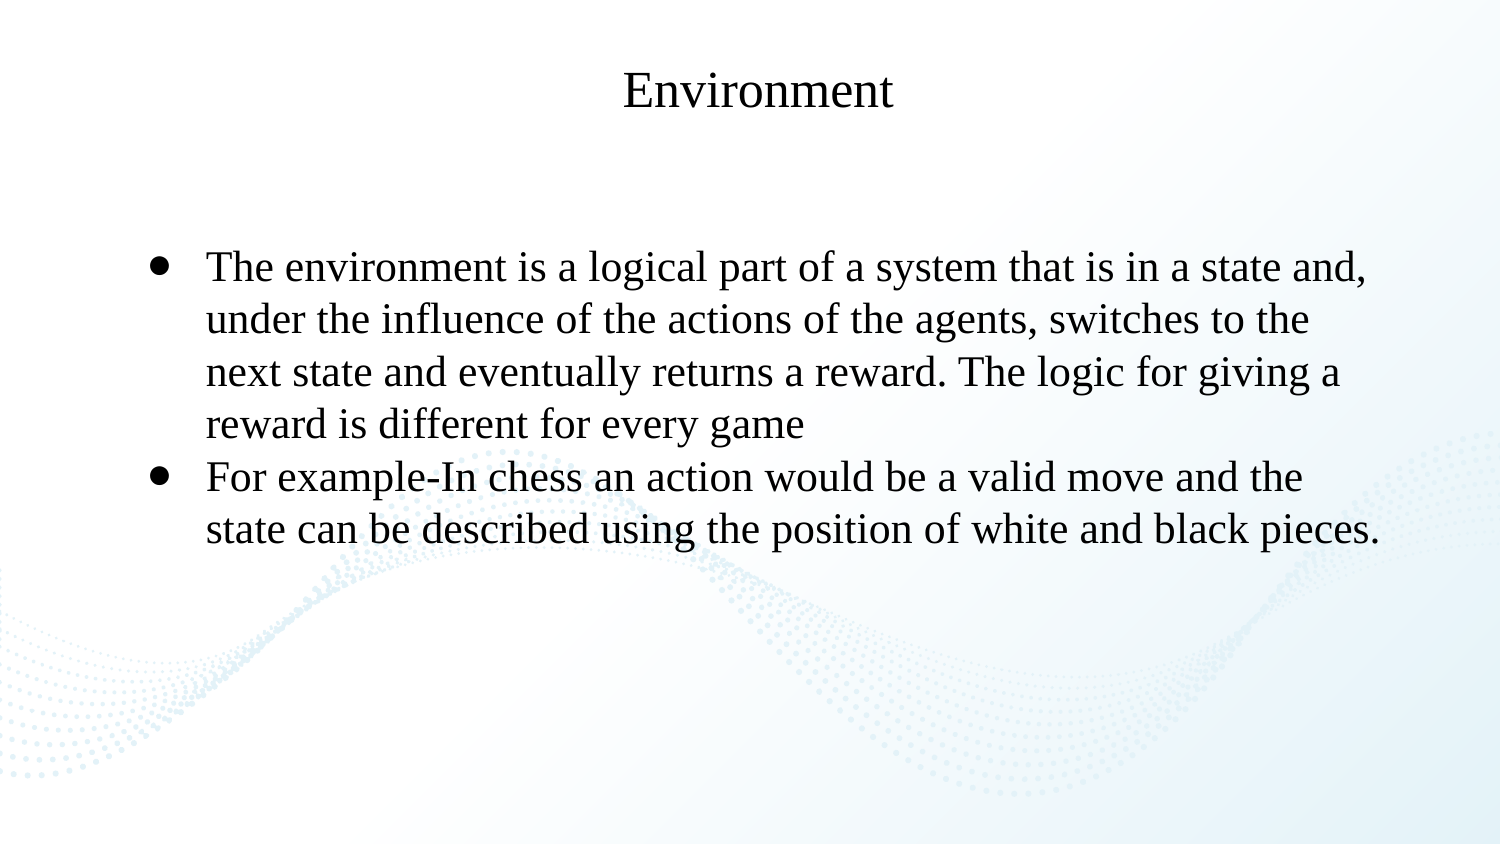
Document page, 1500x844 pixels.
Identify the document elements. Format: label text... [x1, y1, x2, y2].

text_box The environment is a logical part of a system that is in a state and, under the influence of the actions of the agents, switches to the next state and eventually returns a reward. The logic for giving a reward is different for every game For example-In chess an action would be a valid move and the state can be described using the position of white and black pieces. [115, 222, 1401, 620]
text_box Environment [115, 40, 1401, 134]
